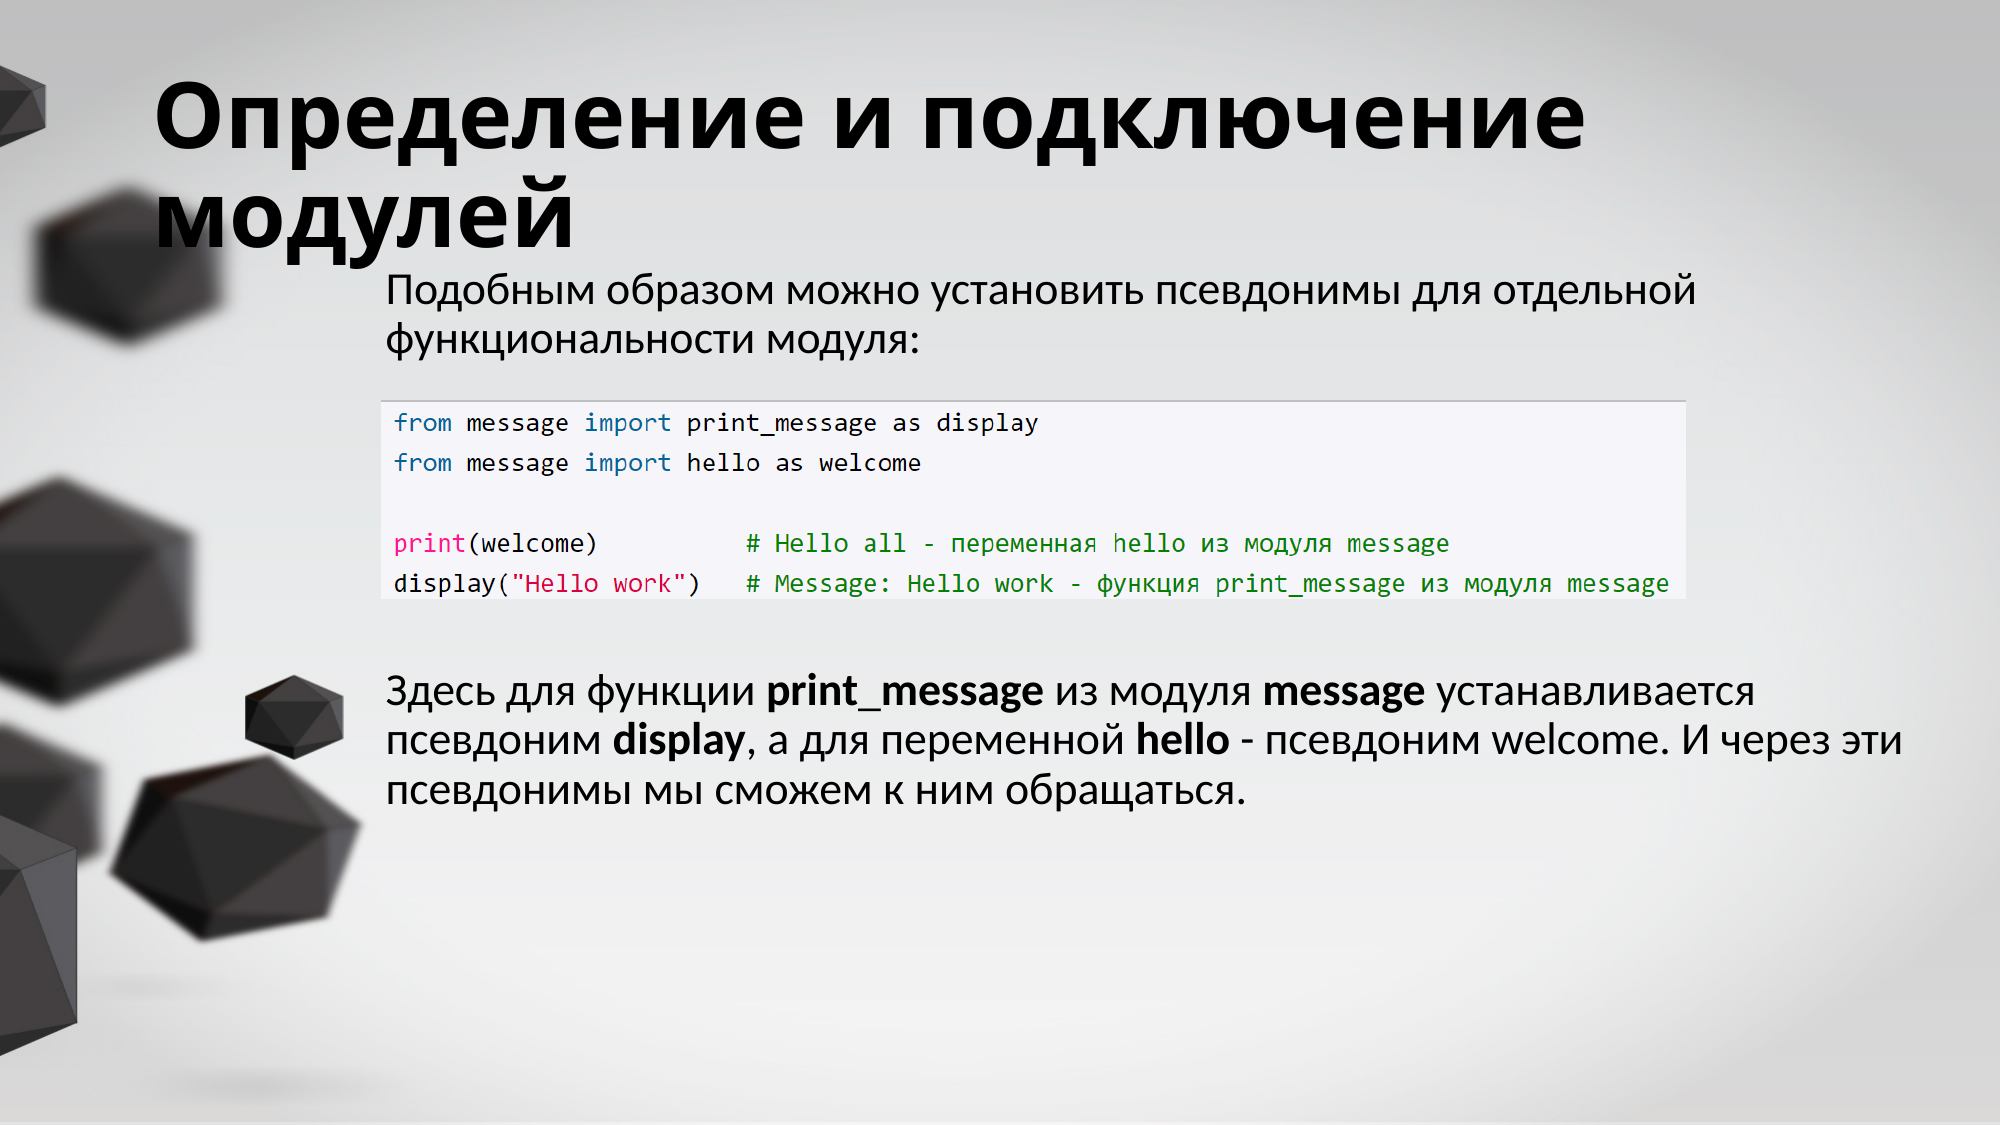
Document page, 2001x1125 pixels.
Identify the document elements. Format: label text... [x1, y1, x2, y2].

title Определение и подключение модулей [137, 59, 1863, 278]
list Подобным образом можно установить псевдонимы для отдельной функциональности модуля: Здесь для функции print_message из модуля message устанавливается псевдоним display, а для переменной hello - псевдоним welcome. И через эти псевдонимы мы сможем к ним обращаться. [370, 257, 1933, 1103]
picture [0, 0, 2000, 1125]
